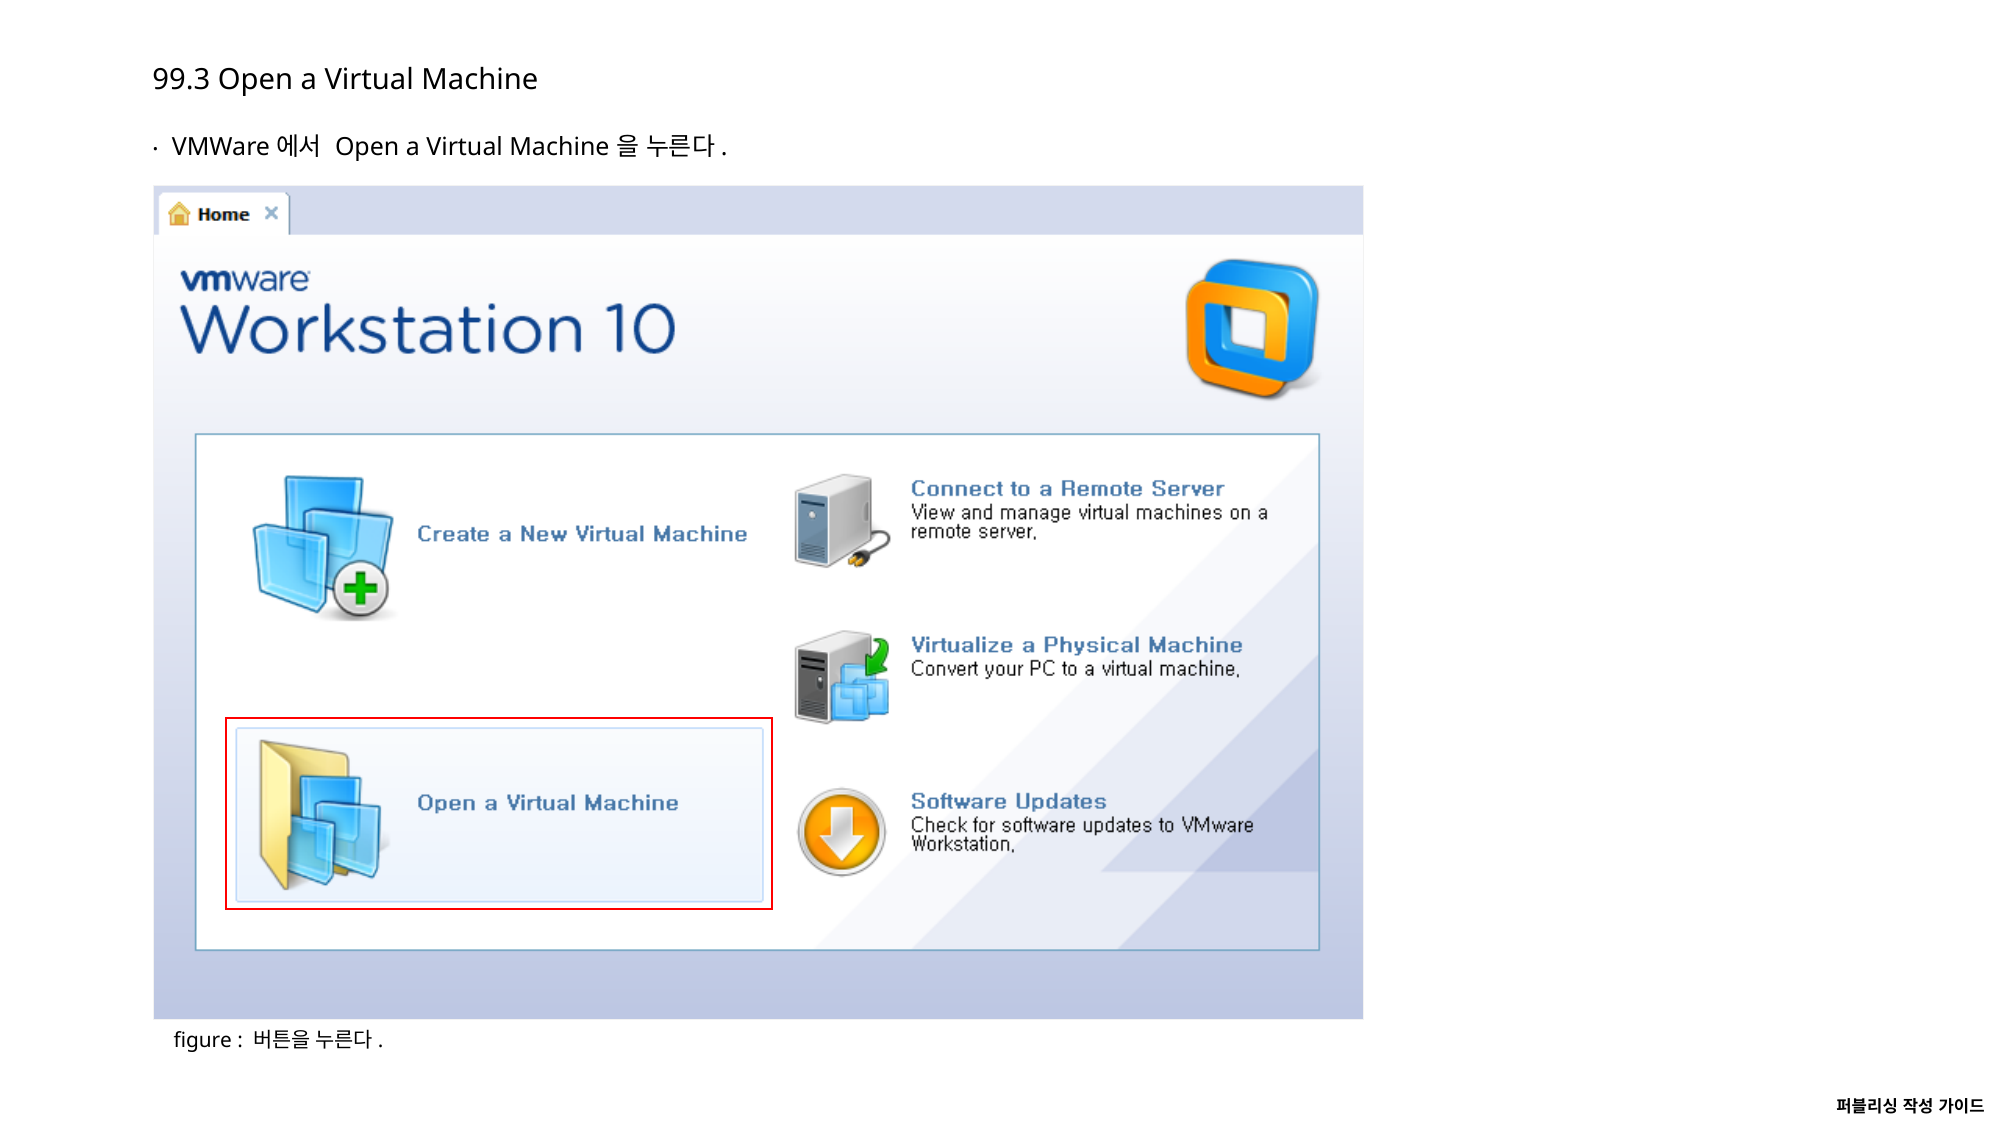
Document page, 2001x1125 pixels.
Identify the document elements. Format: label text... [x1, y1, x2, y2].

text_box VMWare에서 Open a Virtual Machine을 누른다. [157, 123, 1977, 168]
picture [153, 185, 1364, 1020]
title 99.3 Open a Virtual Machine [137, 59, 1863, 100]
text_box figure : 버튼을 누른다. [158, 1020, 399, 1060]
